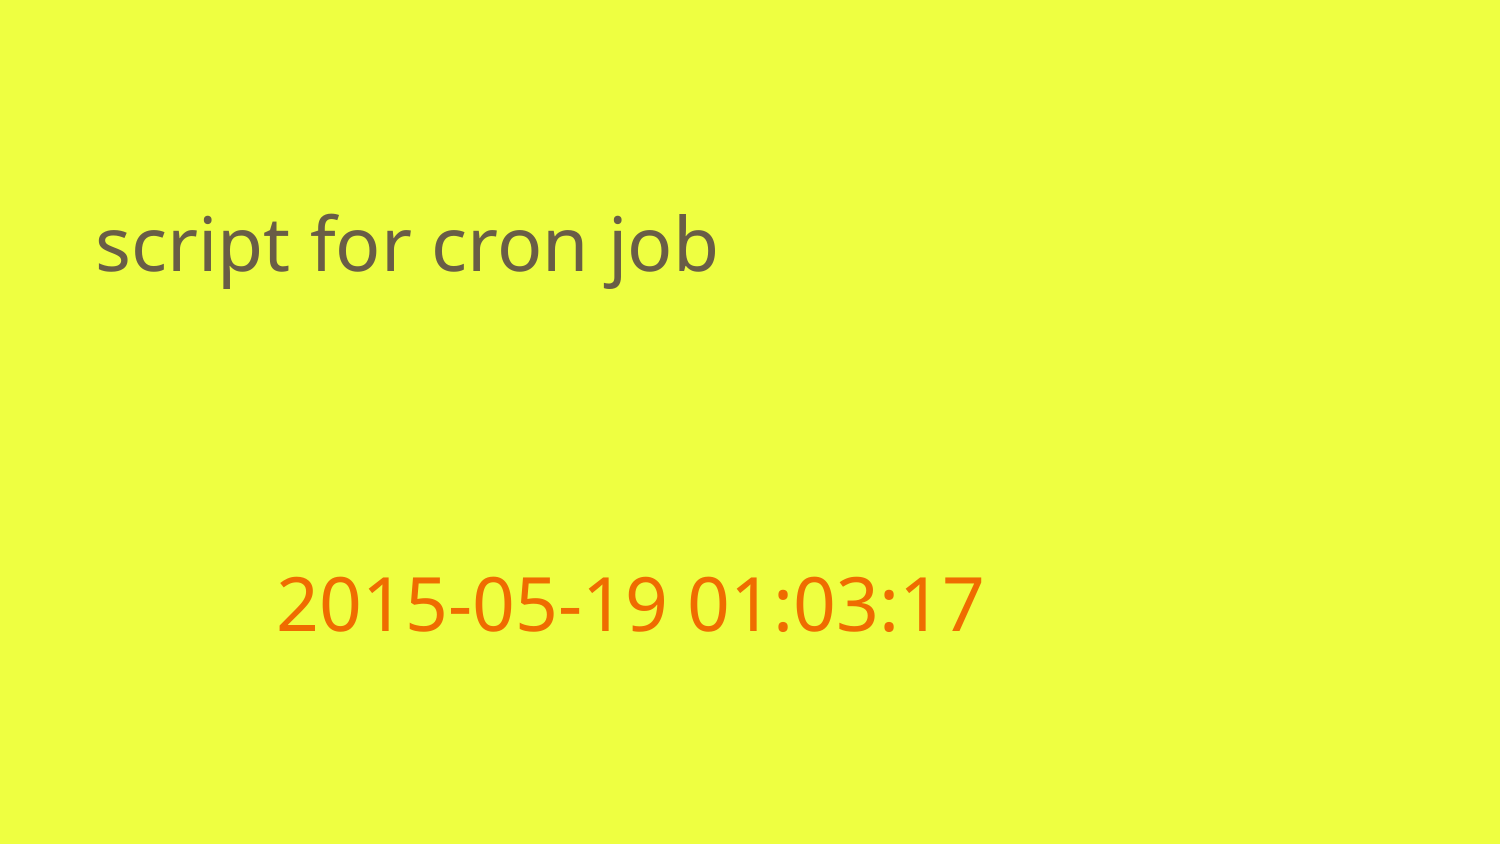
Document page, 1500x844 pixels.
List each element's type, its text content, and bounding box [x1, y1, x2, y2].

title script for cron job 2015-05-19 01:03:17 [80, 86, 1002, 758]
